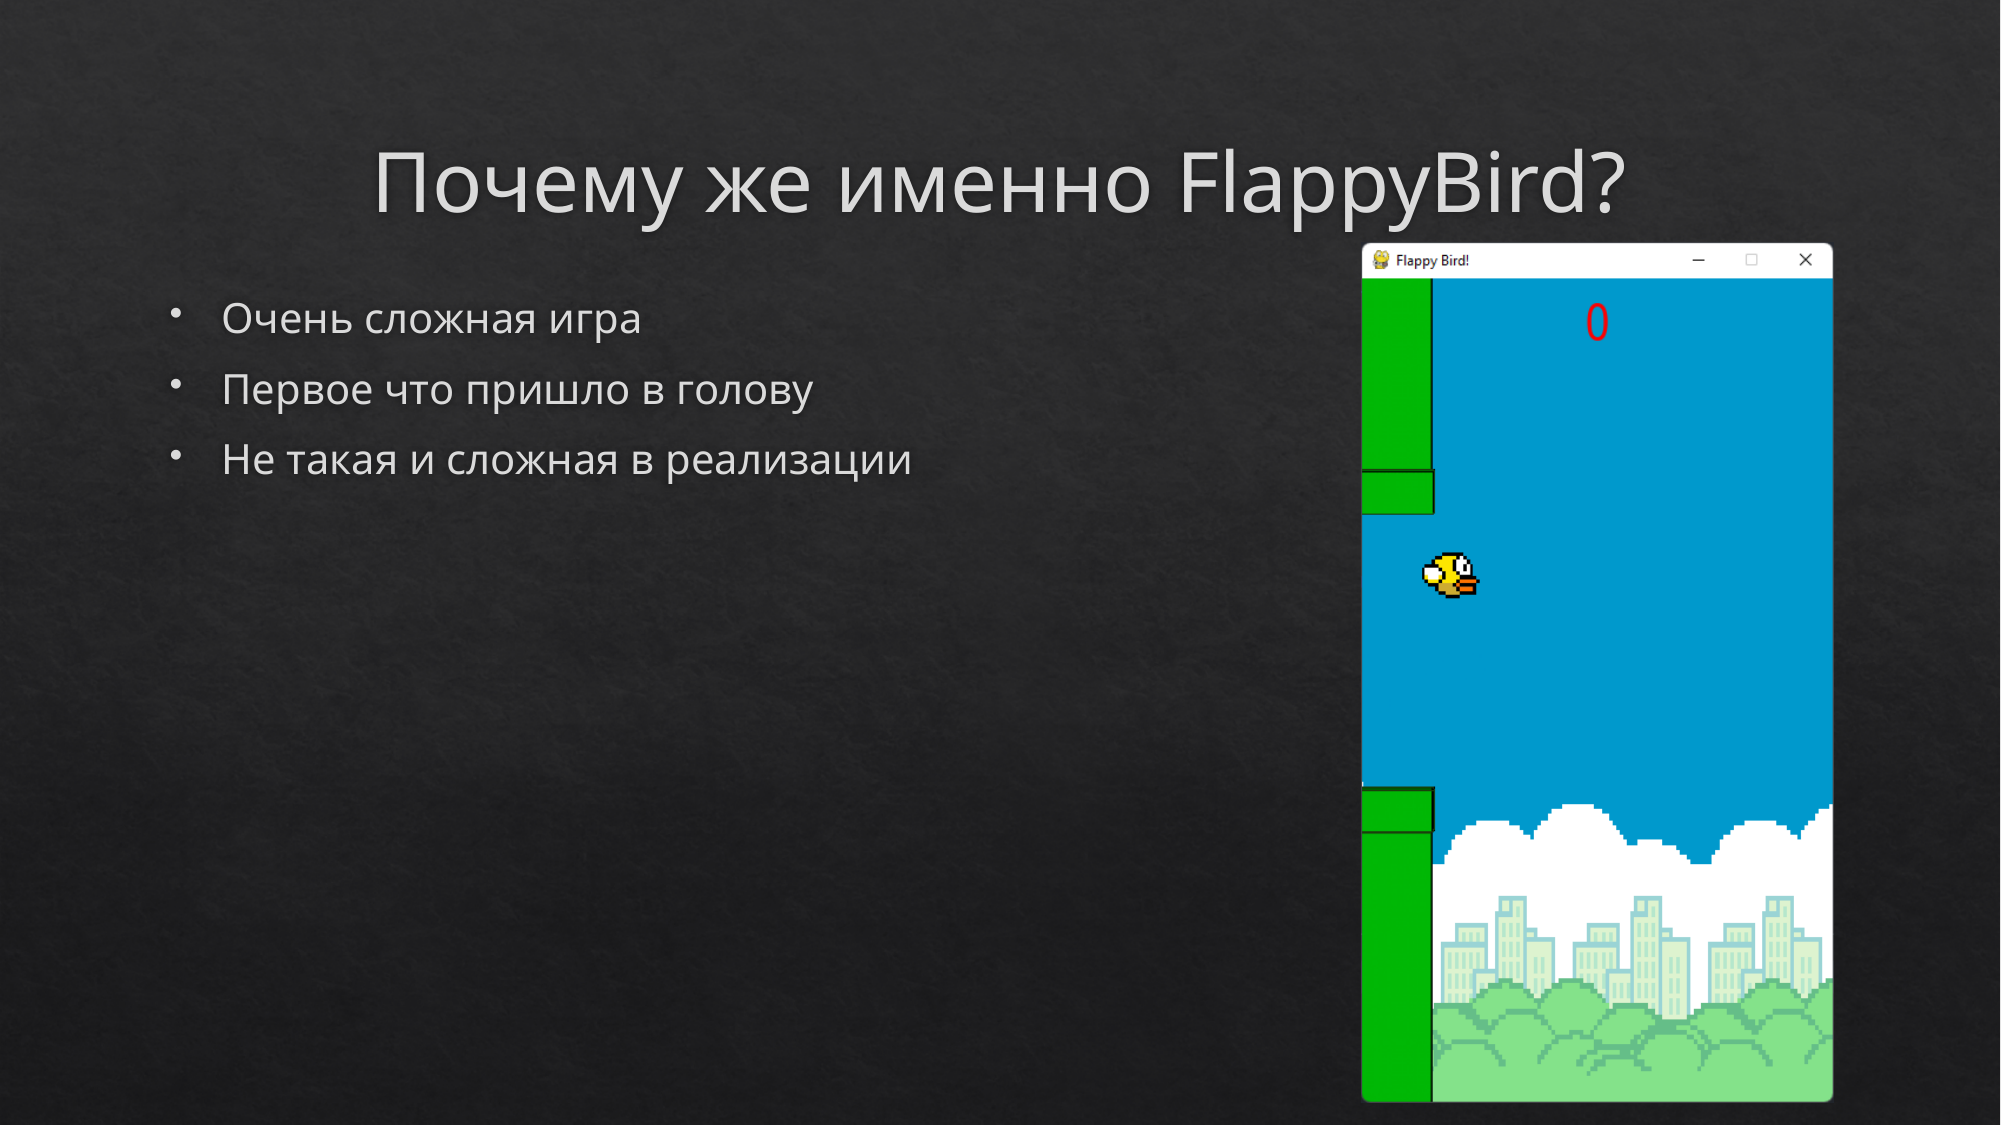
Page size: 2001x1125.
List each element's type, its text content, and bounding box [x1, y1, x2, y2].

title Почему же именно FlappyBird? [149, 99, 1849, 260]
list Очень сложная игра Первое что пришло в голову Не такая и сложная в реализации [1842, 284, 1849, 950]
list Очень сложная игра Первое что пришло в голову Не такая и сложная в реализации [149, 284, 1352, 950]
picture [1360, 242, 1834, 1103]
